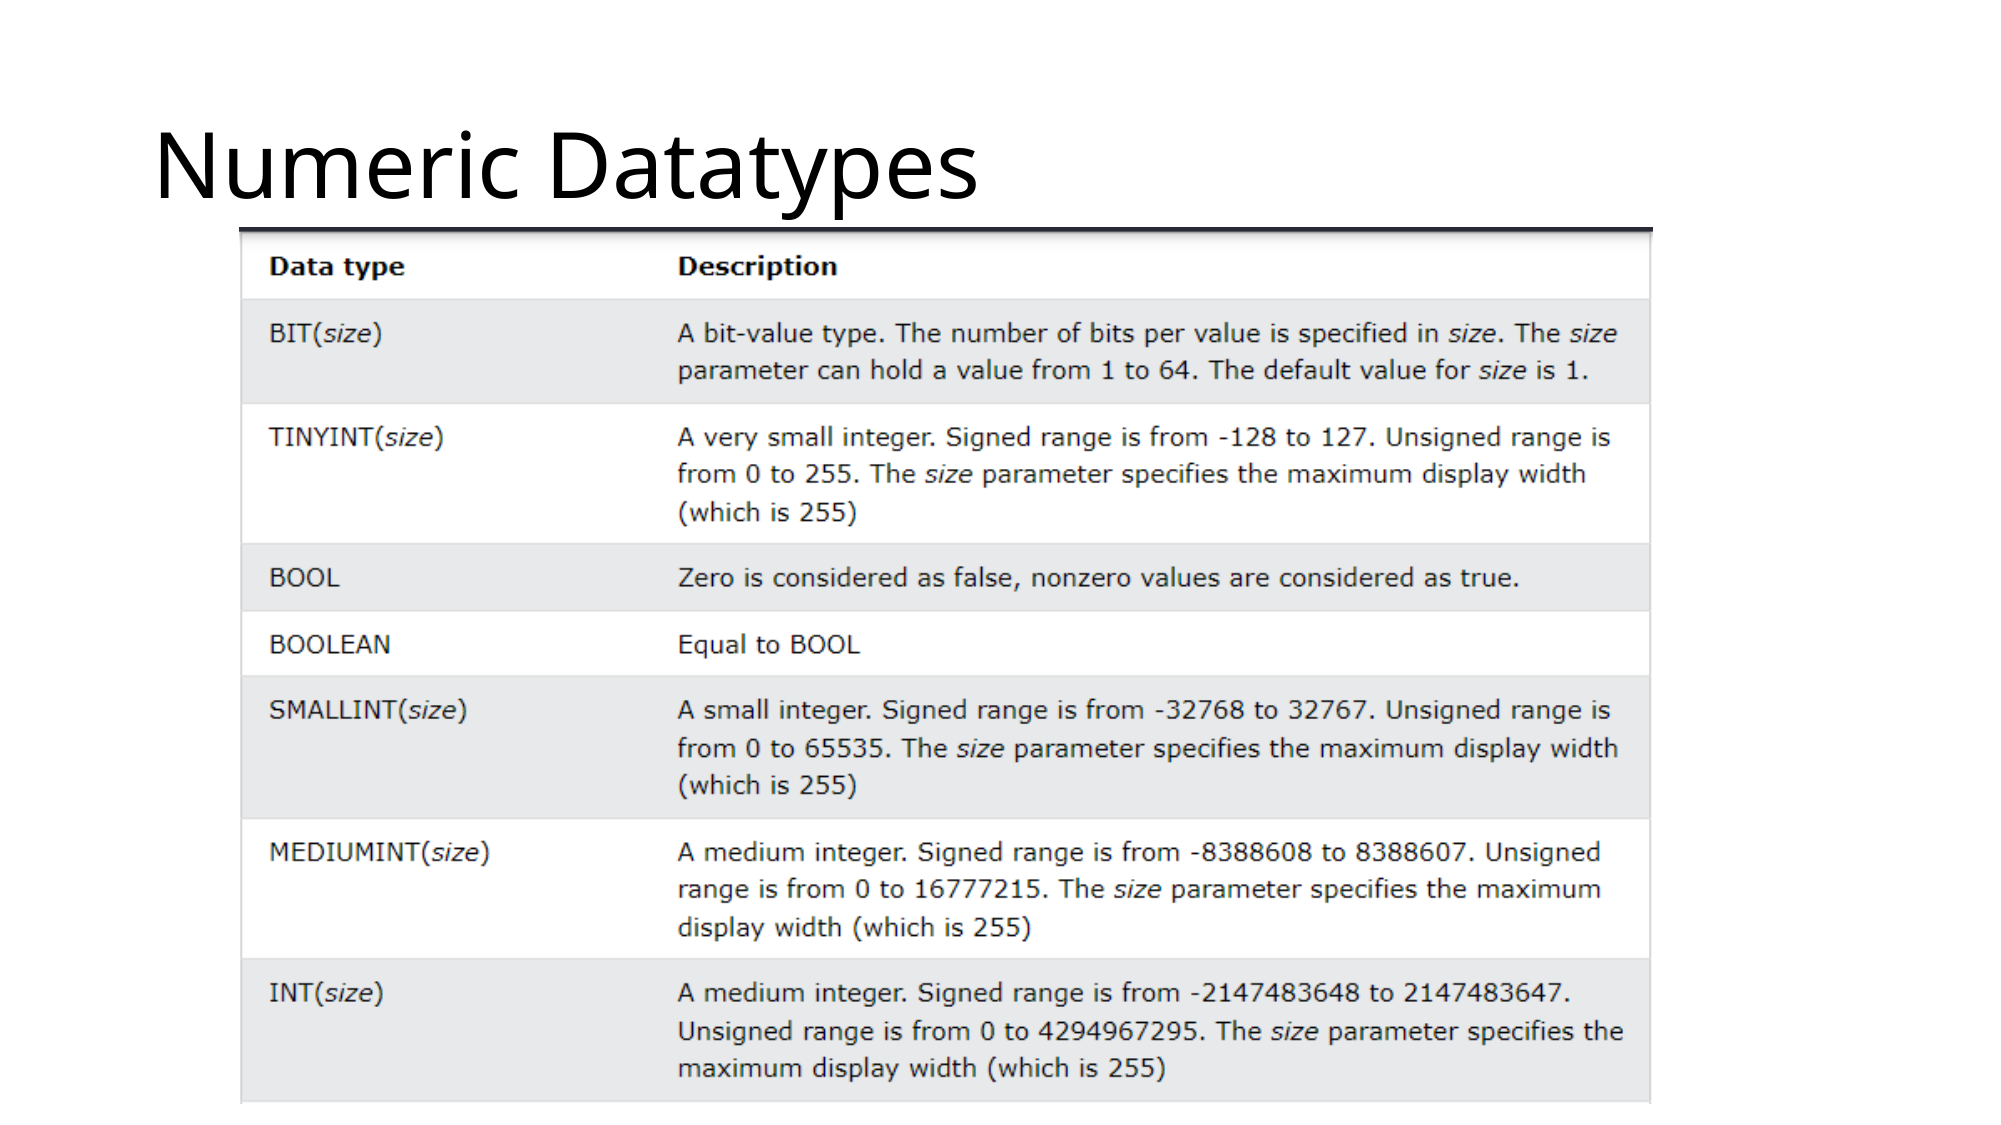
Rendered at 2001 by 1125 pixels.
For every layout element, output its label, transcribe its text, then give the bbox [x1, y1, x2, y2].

title Numeric Datatypes [137, 59, 1863, 278]
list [239, 227, 1653, 1104]
